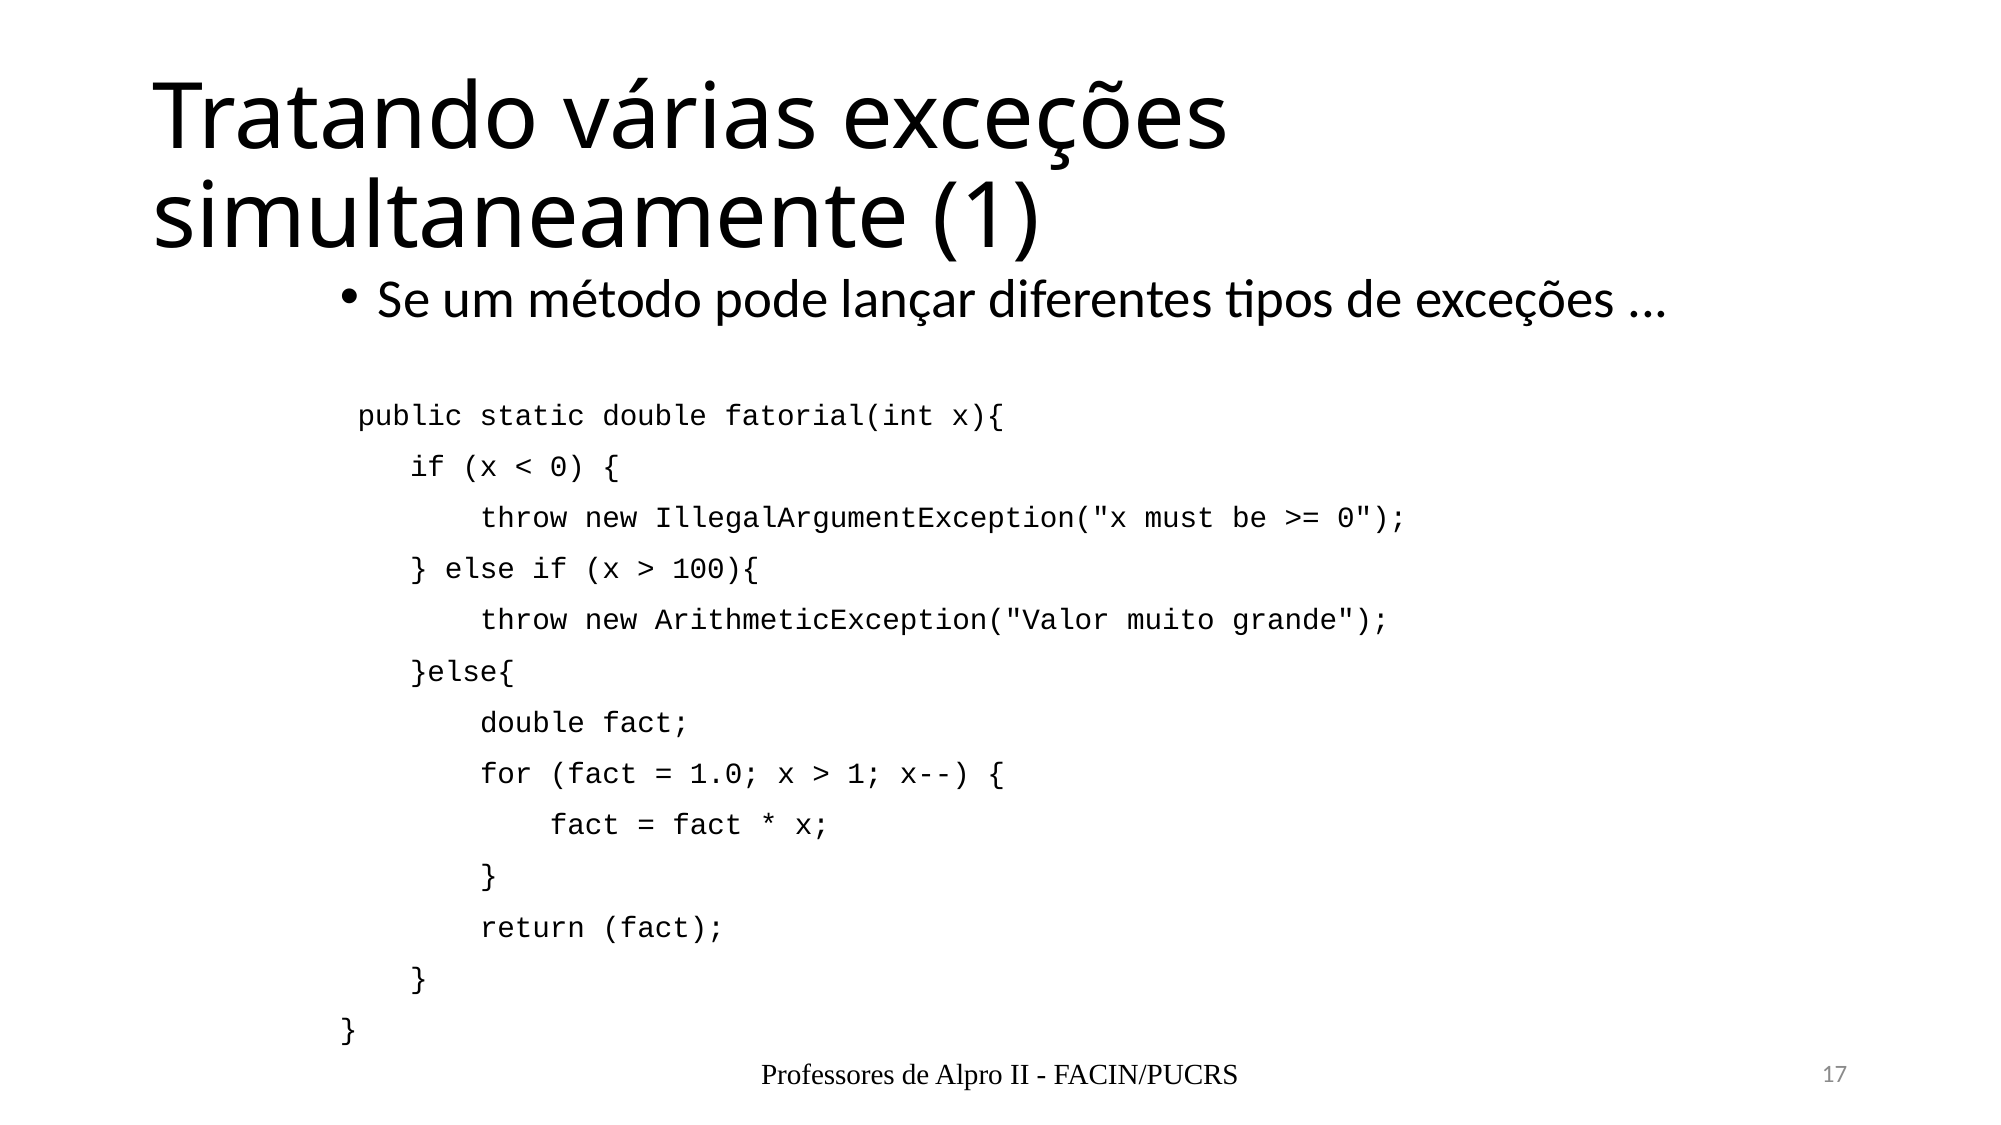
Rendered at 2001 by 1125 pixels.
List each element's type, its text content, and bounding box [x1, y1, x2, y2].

slide_number 17 [1412, 1042, 1863, 1103]
footer Professores de Alpro II - FACIN/PUCRS [662, 1042, 1338, 1103]
title Tratando várias exceções simultaneamente (1) [137, 59, 1919, 278]
list Se um método pode lançar diferentes tipos de exceções ... public static double fatorial(int x){ if (x < 0) { throw new IllegalArgumentException("x must be >= 0"); } else if (x > 100){ throw new ArithmeticException("Valor muito grande"); }else{ double fact; for (fact = 1.0; x > 1; x--) { fact = fact * x; } return (fact); } } [324, 262, 1713, 1063]
